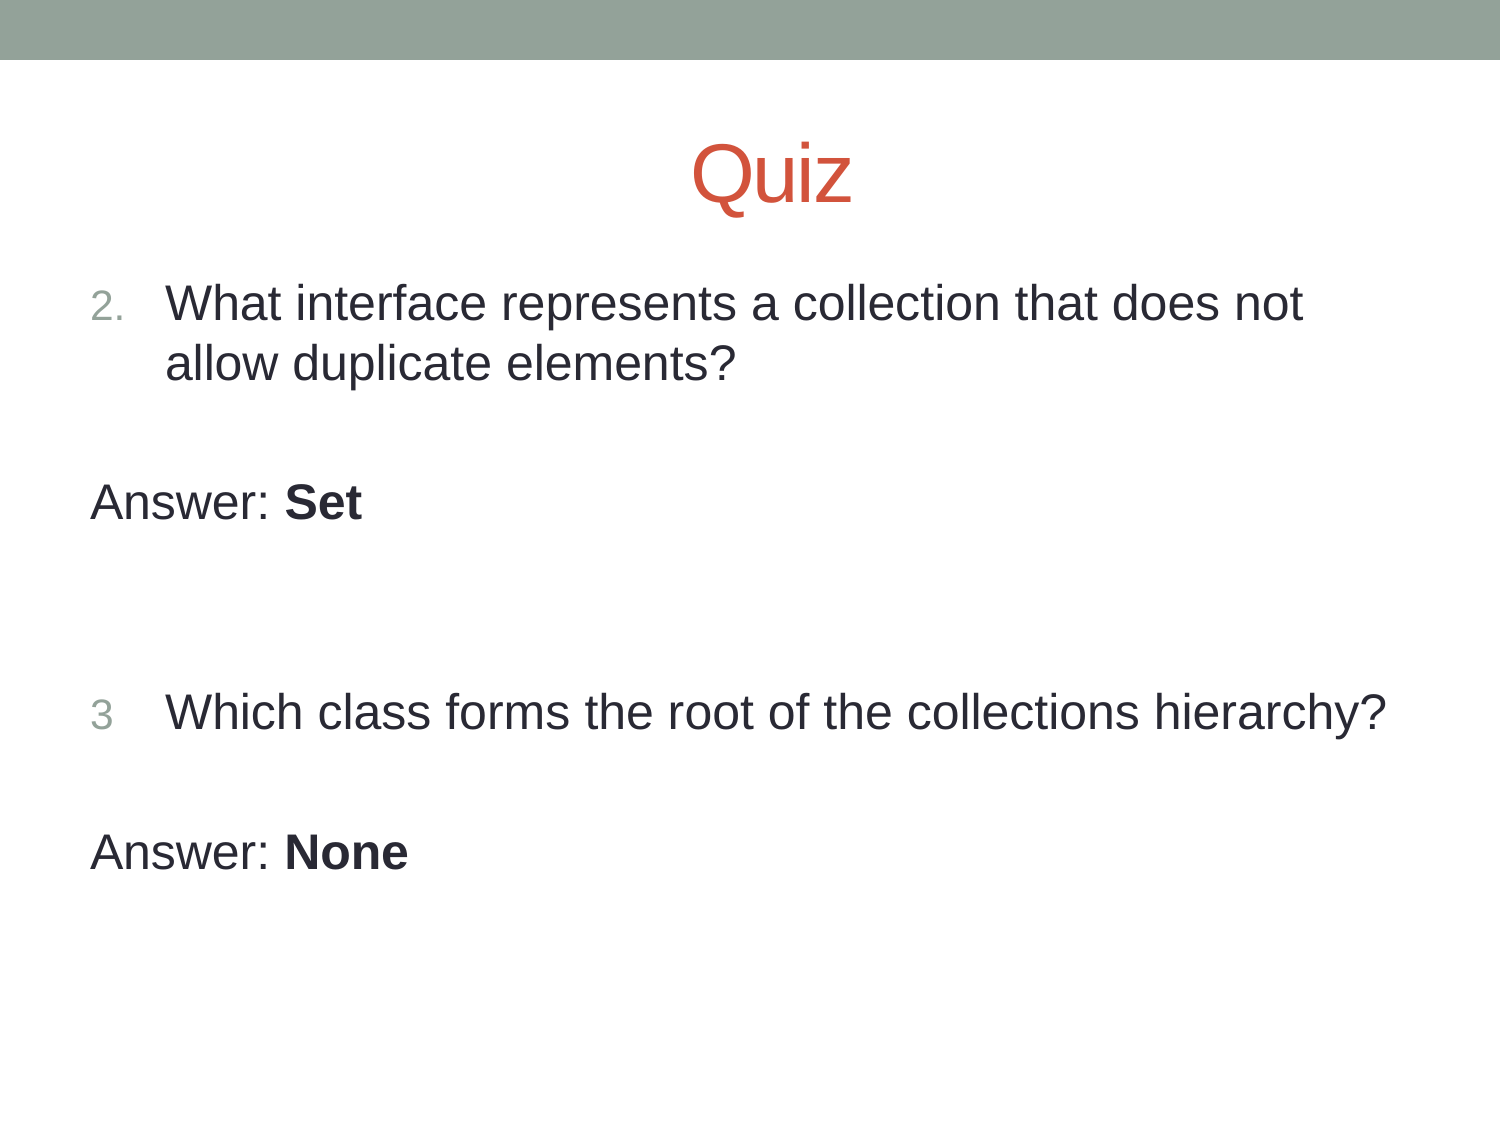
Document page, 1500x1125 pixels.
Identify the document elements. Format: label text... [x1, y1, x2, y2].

list What interface represents a collection that does not allow duplicate elements? Answer: Set Which class forms the root of the collections hierarchy? Answer: None [75, 262, 1425, 1063]
title Quiz [75, 87, 1425, 250]
